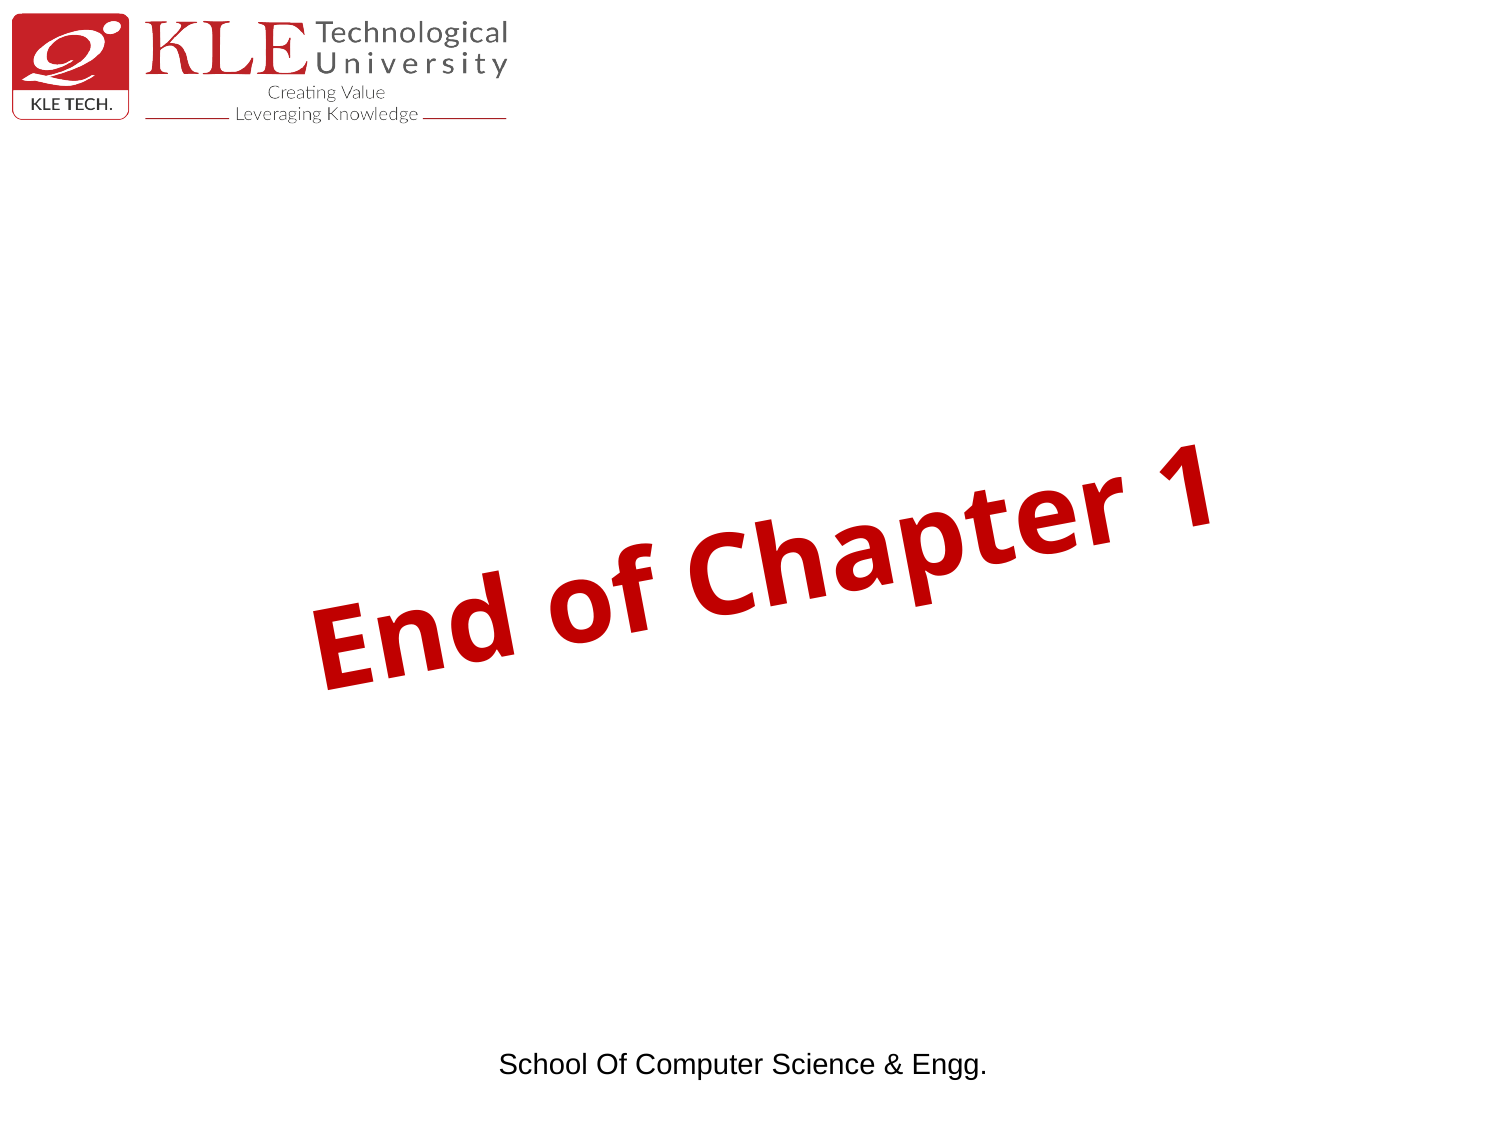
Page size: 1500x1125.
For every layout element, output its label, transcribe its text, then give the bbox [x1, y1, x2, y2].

text_box End of Chapter 1 [281, 398, 1248, 725]
picture [12, 7, 513, 125]
